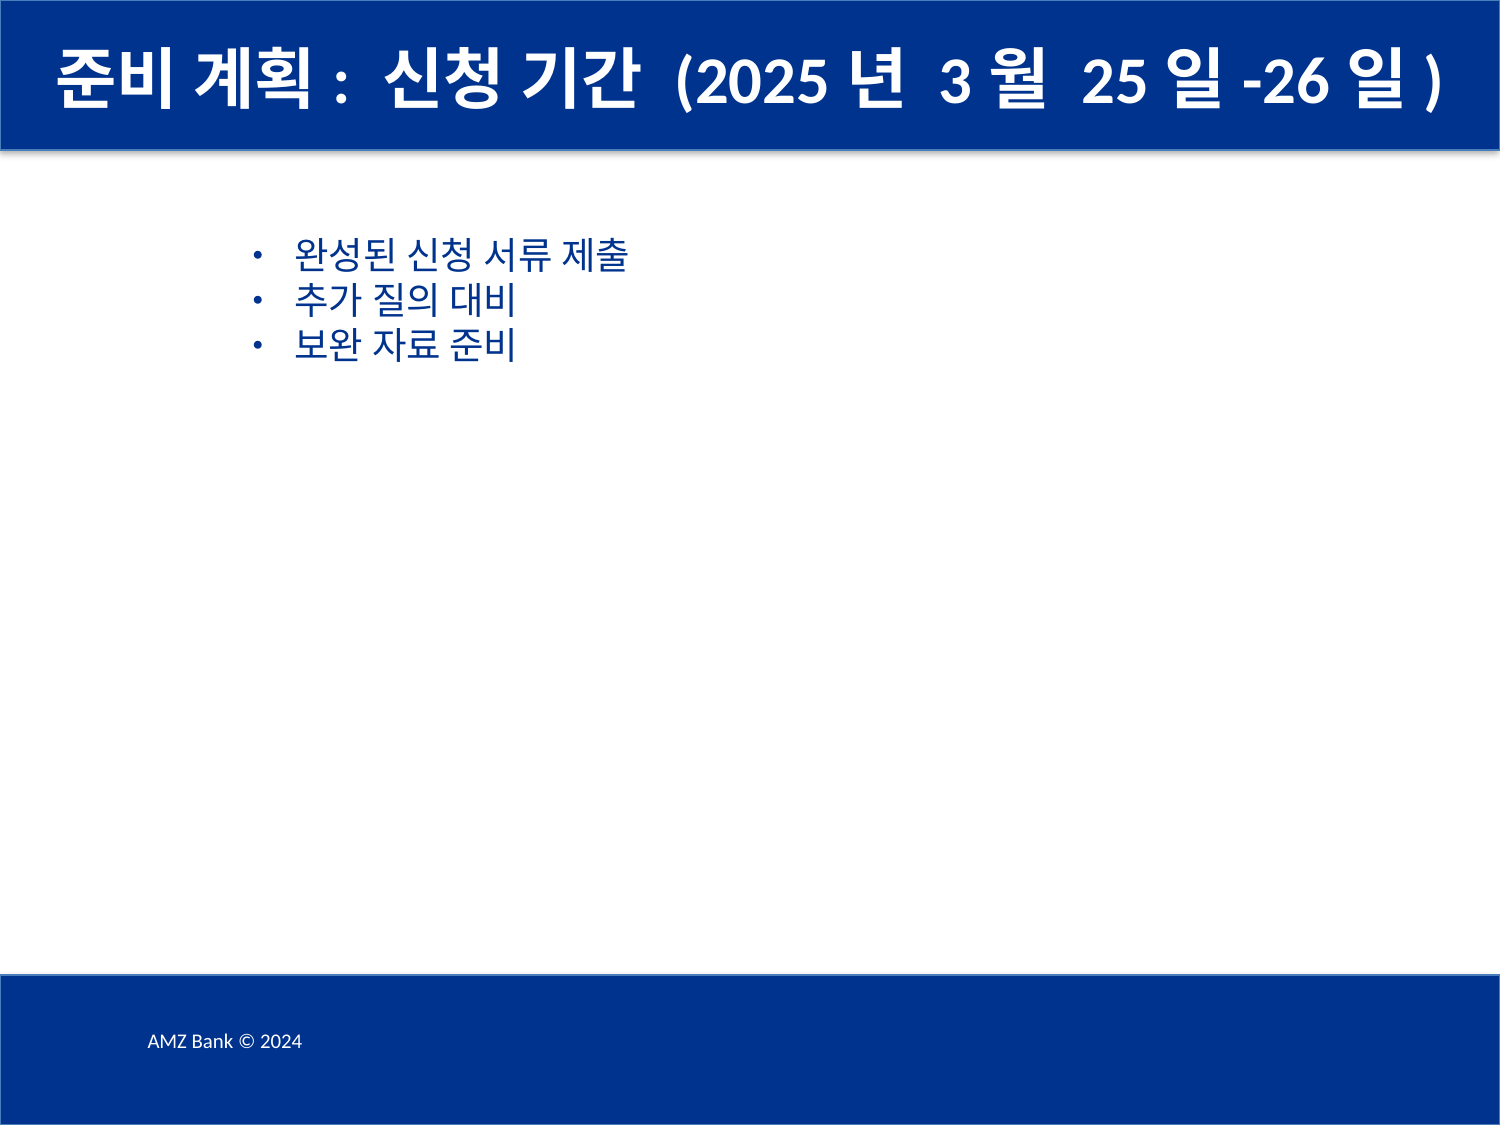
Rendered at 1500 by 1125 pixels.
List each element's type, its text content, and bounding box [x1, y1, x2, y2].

text_box 준비 계획: 신청 기간 (2025년 3월 25일-26일) [40, 29, 1460, 125]
text_box • 완성된 신청 서류 제출 • 추가 질의 대비 • 보완 자료 준비 [149, 224, 1350, 375]
text_box AMZ Bank © 2024 [132, 1020, 318, 1060]
text_box [0, 0, 1500, 151]
text_box [0, 974, 1500, 1125]
